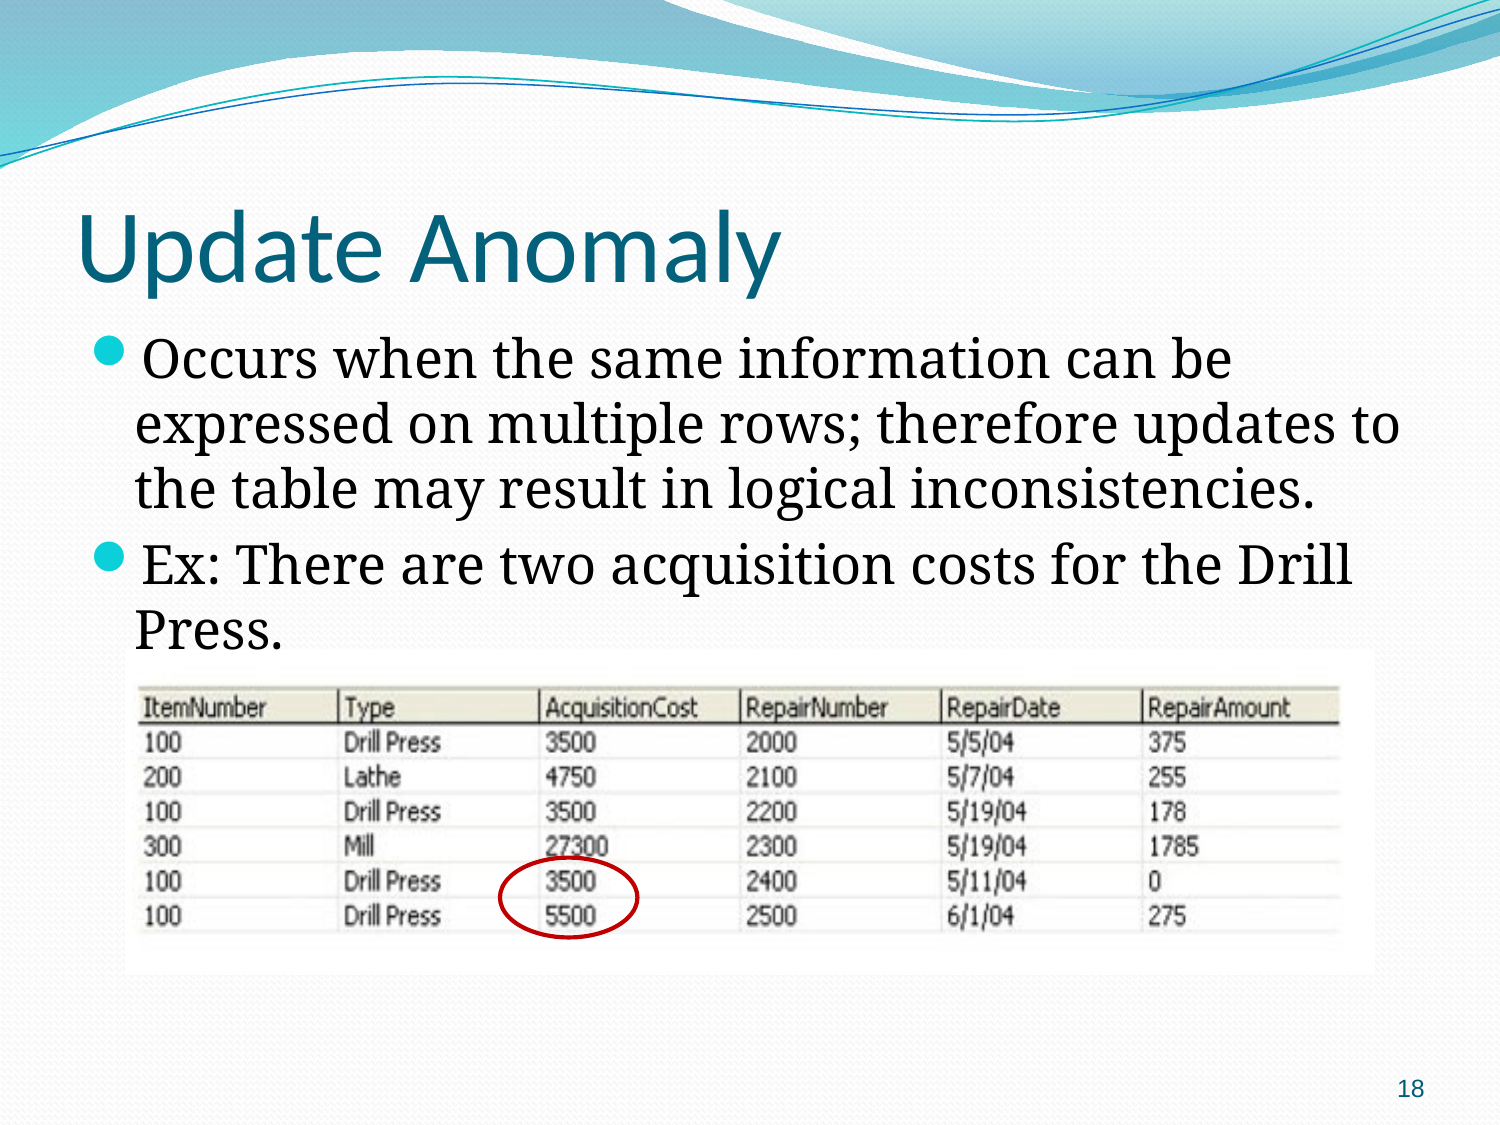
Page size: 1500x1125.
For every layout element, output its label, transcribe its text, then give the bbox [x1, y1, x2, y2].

title Update Anomaly [75, 115, 1425, 303]
slide_number 18 [1299, 1042, 1425, 1103]
picture [124, 649, 1376, 976]
table_cell Central Park Zoo [118, 652, 1383, 989]
list Occurs when the same information can be expressed on multiple rows; therefore updates to the table may result in logical inconsistencies. Ex: There are two acquisition costs for the Drill Press. [75, 317, 1425, 1038]
